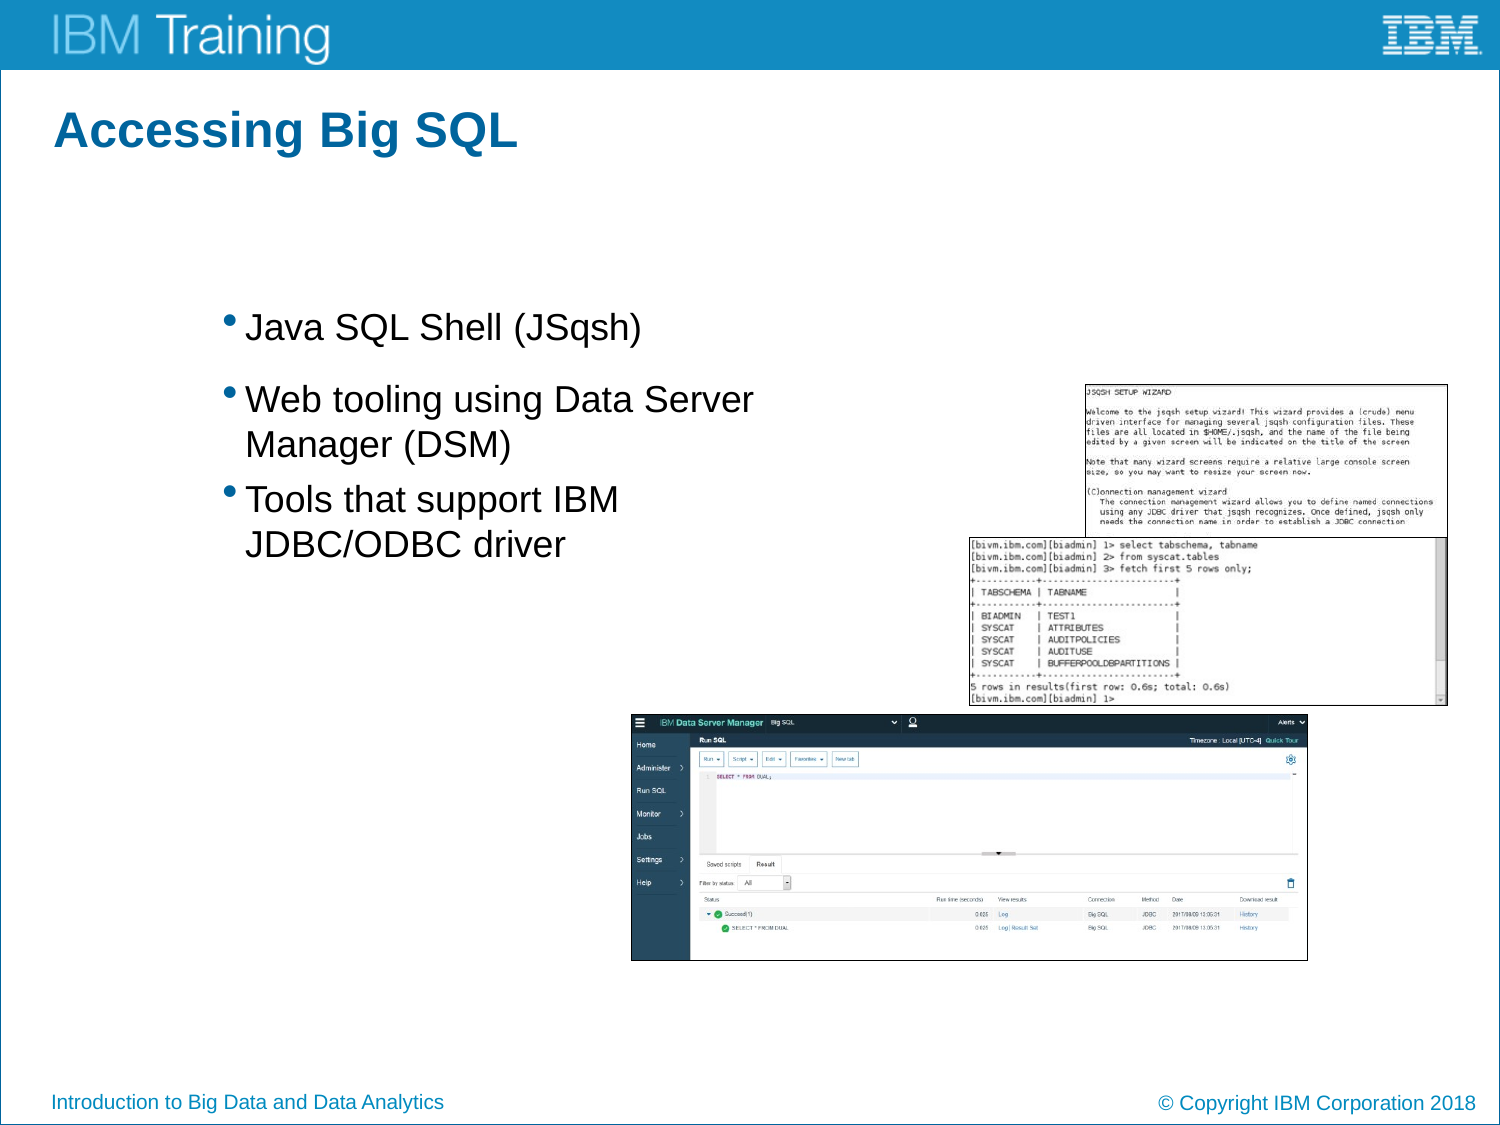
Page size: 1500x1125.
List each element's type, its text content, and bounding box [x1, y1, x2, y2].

text_box [1085, 384, 1448, 537]
text_box [631, 714, 1308, 961]
picture [0, 0, 1500, 70]
title Accessing Big SQL [36, 75, 1485, 180]
text_box Java SQL Shell (JSqsh) Web tooling using Data Server Manager (DSM) Tools that support IBM JDBC/ODBC driver [218, 278, 857, 565]
picture [1158, 1095, 1166, 1109]
picture [1167, 1096, 1173, 1109]
text_box [969, 537, 1448, 706]
